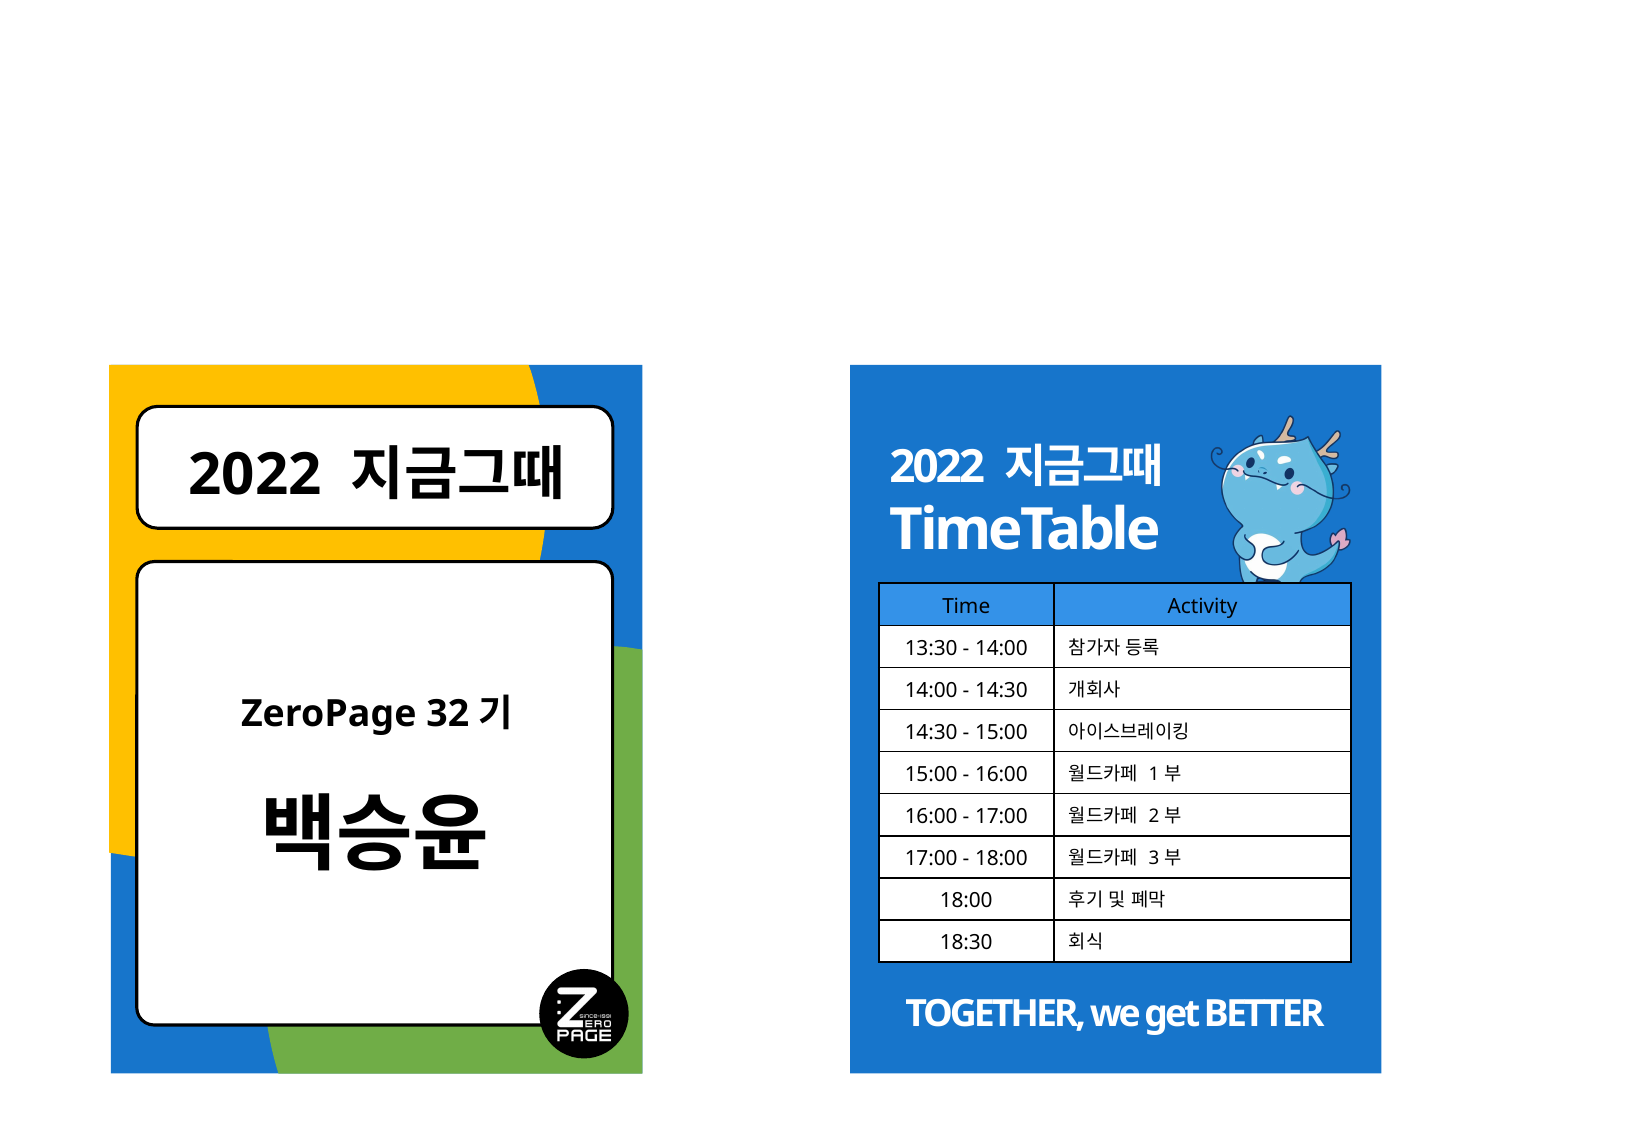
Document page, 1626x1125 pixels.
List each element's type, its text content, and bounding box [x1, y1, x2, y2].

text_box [136, 406, 613, 1025]
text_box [229, 681, 525, 889]
table_cell 회식 [1055, 921, 1350, 961]
table_cell 15:00 - 16:00 [880, 752, 1053, 793]
table_cell 아이스브레이킹 [1055, 710, 1350, 751]
table_cell 참가자 등록 [1055, 626, 1350, 667]
table_cell 16:00 - 17:00 [880, 794, 1053, 835]
text_box [107, 363, 541, 858]
text_box [530, 364, 643, 648]
table_cell 월드카페 3부 [1055, 837, 1350, 877]
table_cell 17:00 - 18:00 [880, 837, 1053, 877]
table_cell 개회사 [1055, 668, 1350, 709]
table_cell 18:30 [880, 921, 1053, 961]
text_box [539, 968, 629, 1059]
picture [1209, 415, 1352, 602]
table_cell 18:00 [880, 879, 1053, 919]
table_cell 월드카페 1부 [1055, 752, 1350, 793]
table_header Activity [1055, 584, 1350, 625]
text_box TOGETHER, we get BETTER [890, 981, 1340, 1042]
text_box [110, 854, 277, 1074]
table_header Time [880, 584, 1053, 625]
table_cell 14:00 - 14:30 [880, 668, 1053, 709]
text_box [849, 364, 1383, 1074]
table_cell 14:30 - 15:00 [880, 710, 1053, 751]
table_cell 월드카페 2부 [1055, 794, 1350, 835]
table_cell 후기 및 폐막 [1055, 879, 1350, 919]
table_cell 13:30 - 14:00 [880, 626, 1053, 667]
text_box 2022 지금그때 TimeTable [874, 428, 1179, 569]
text_box [266, 645, 644, 1075]
